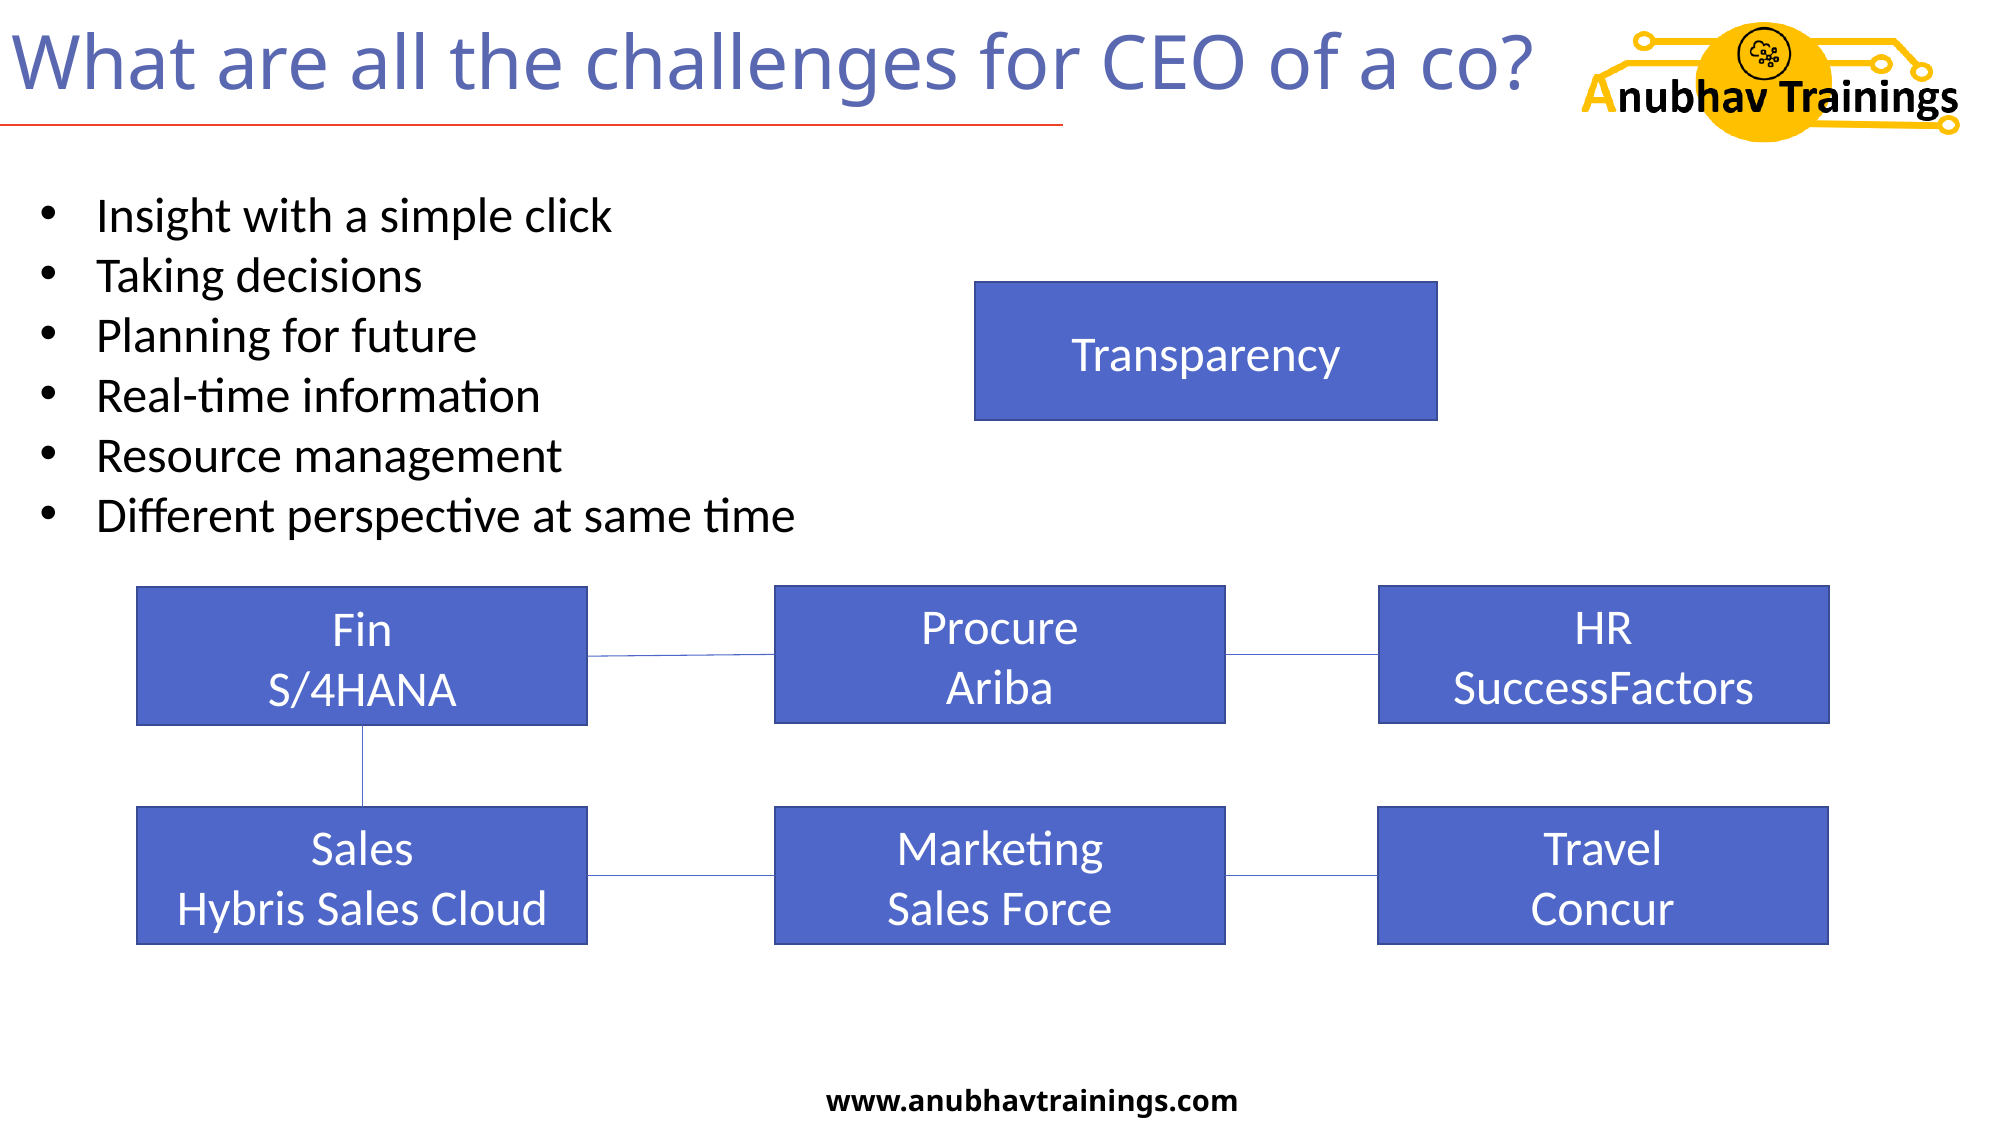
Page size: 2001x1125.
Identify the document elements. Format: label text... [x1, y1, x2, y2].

text_box Sales Hybris Sales Cloud [136, 806, 588, 945]
text_box www.anubhavtrainings.com [811, 1074, 1378, 1125]
picture [1578, 17, 1962, 143]
text_box Procure Ariba [774, 585, 1226, 724]
text_box Travel Concur [1377, 806, 1829, 945]
text_box Insight with a simple click Taking decisions Planning for future Real-time information Resource management Different perspective at same time [24, 174, 1763, 610]
title What are all the challenges for CEO of a co? [0, 6, 1797, 124]
text_box Fin S/4HANA [136, 586, 588, 726]
text_box Transparency [974, 281, 1438, 421]
text_box Marketing Sales Force [774, 806, 1226, 945]
text_box HR SuccessFactors [1378, 585, 1830, 724]
